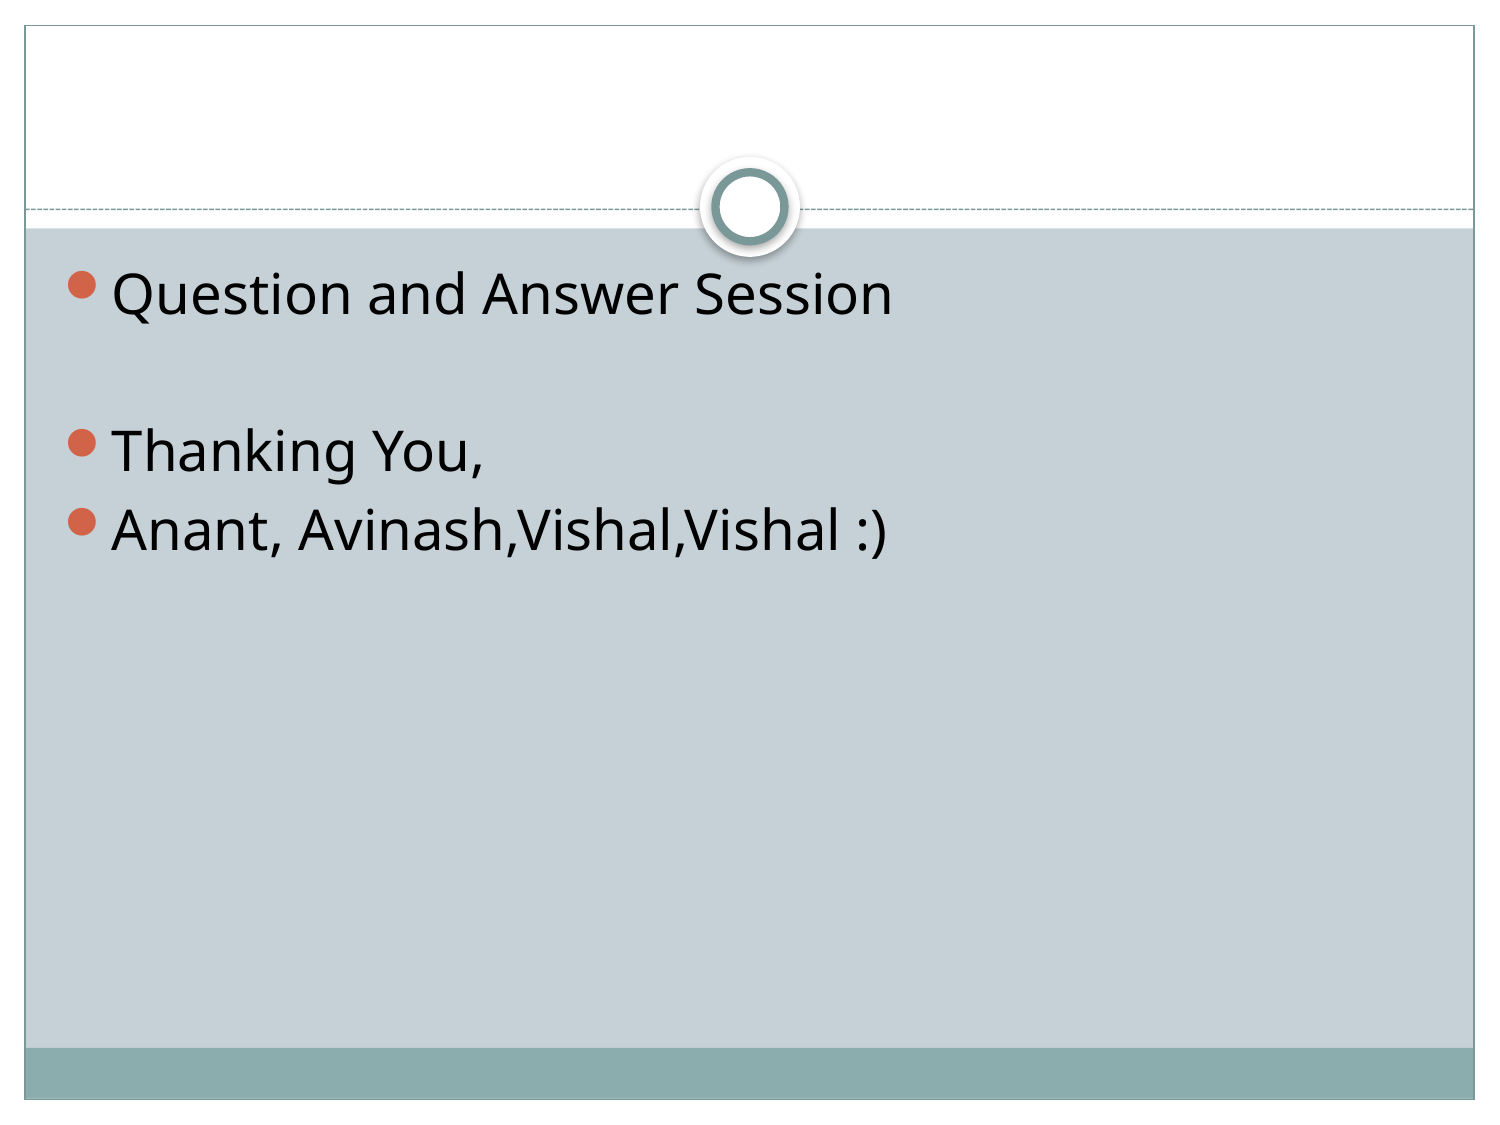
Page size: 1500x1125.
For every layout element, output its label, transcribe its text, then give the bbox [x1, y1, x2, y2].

list Question and Answer Session Thanking You, Anant, Avinash,Vishal,Vishal :) [49, 250, 1445, 1001]
